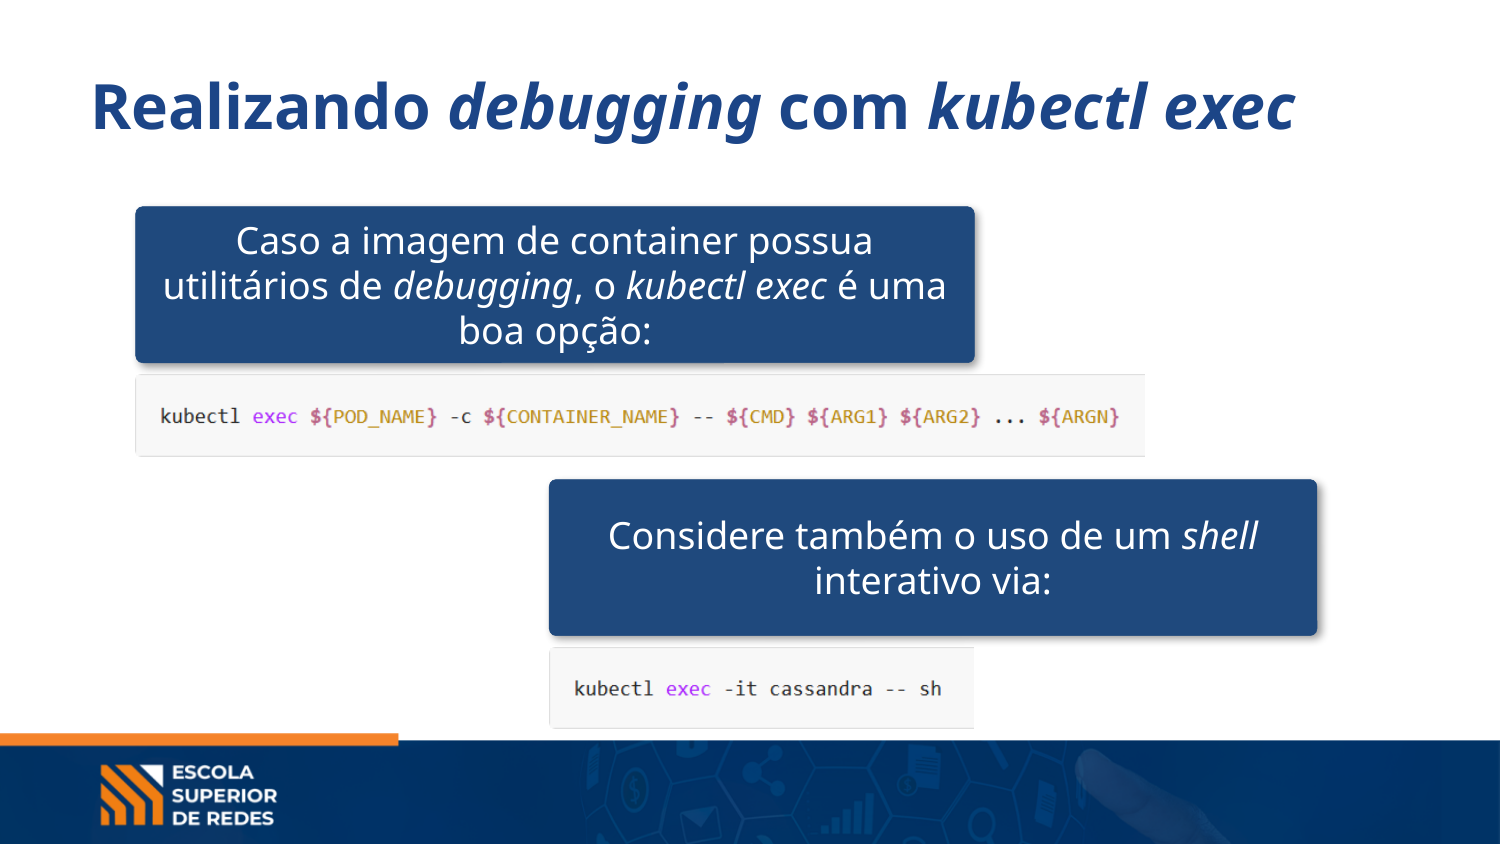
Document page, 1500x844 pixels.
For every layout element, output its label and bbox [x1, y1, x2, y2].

picture [135, 374, 1145, 457]
picture [548, 647, 974, 730]
list [0, 1, 1500, 844]
